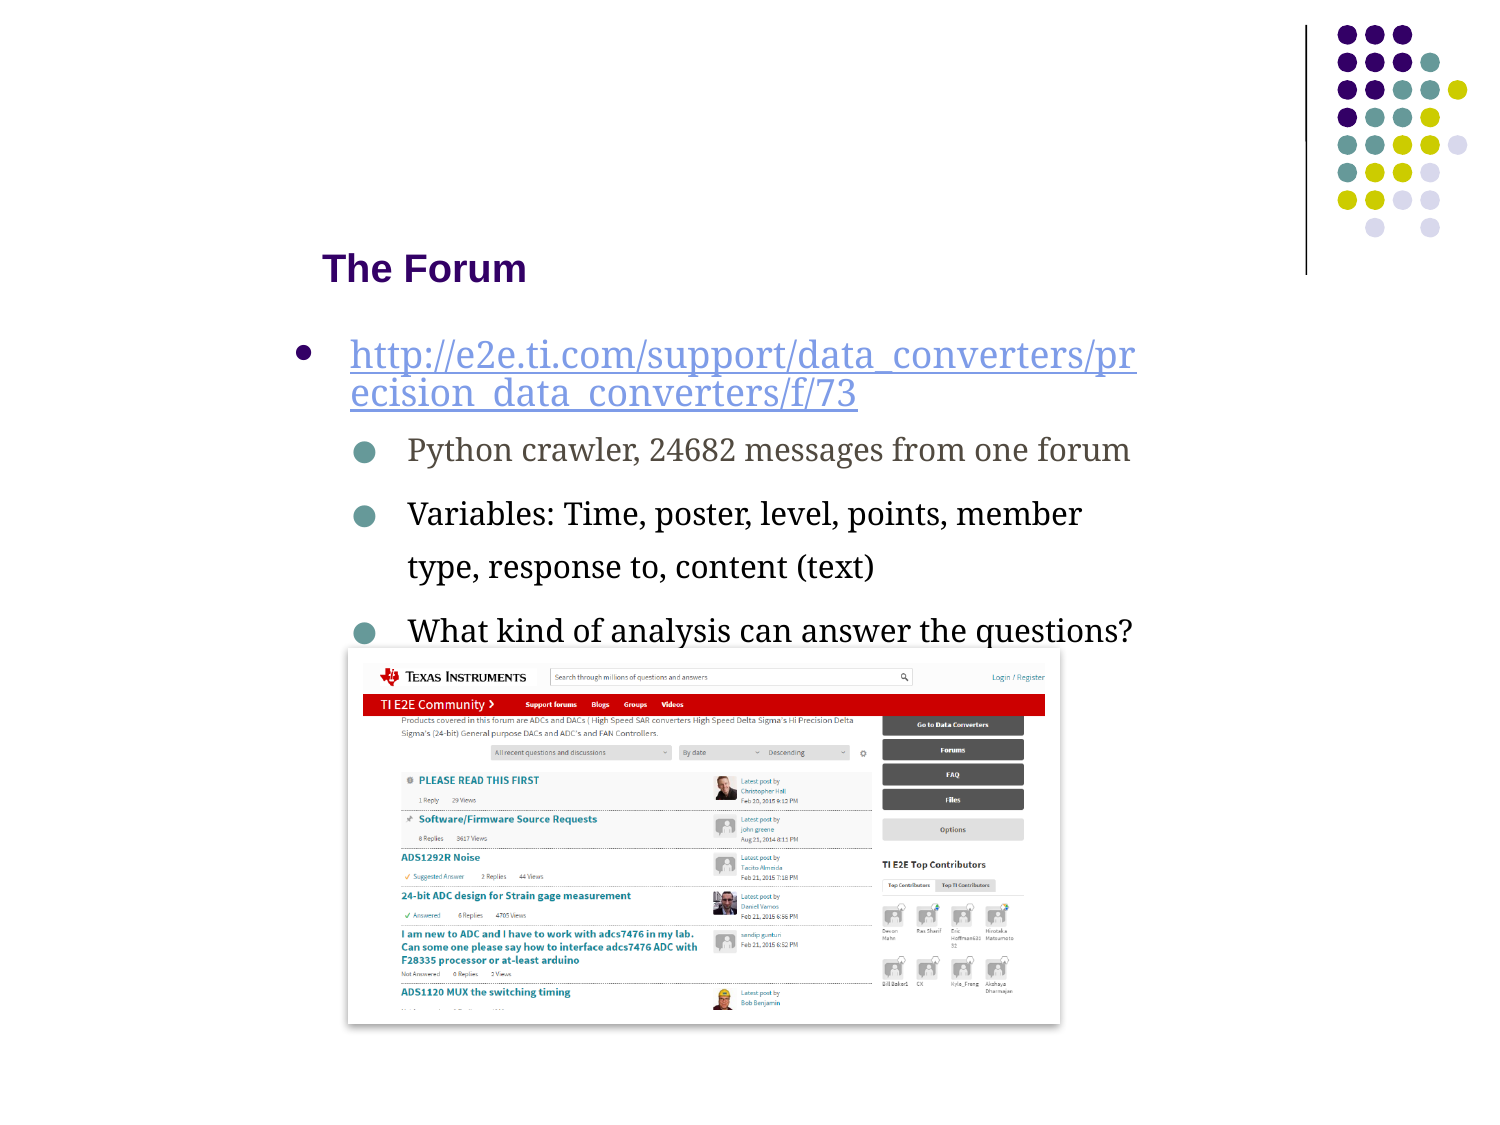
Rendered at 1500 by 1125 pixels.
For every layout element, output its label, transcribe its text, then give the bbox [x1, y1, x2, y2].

picture [362, 662, 1046, 1010]
list http://e2e.ti.com/support/data_converters/precision_data_converters/f/73 Python crawler, 24682 messages from one forum Variables: Time, poster, level, points, member type, response to, content (text) What kind of analysis can answer the questions? [278, 323, 1166, 704]
title The Forum [306, 234, 1194, 298]
